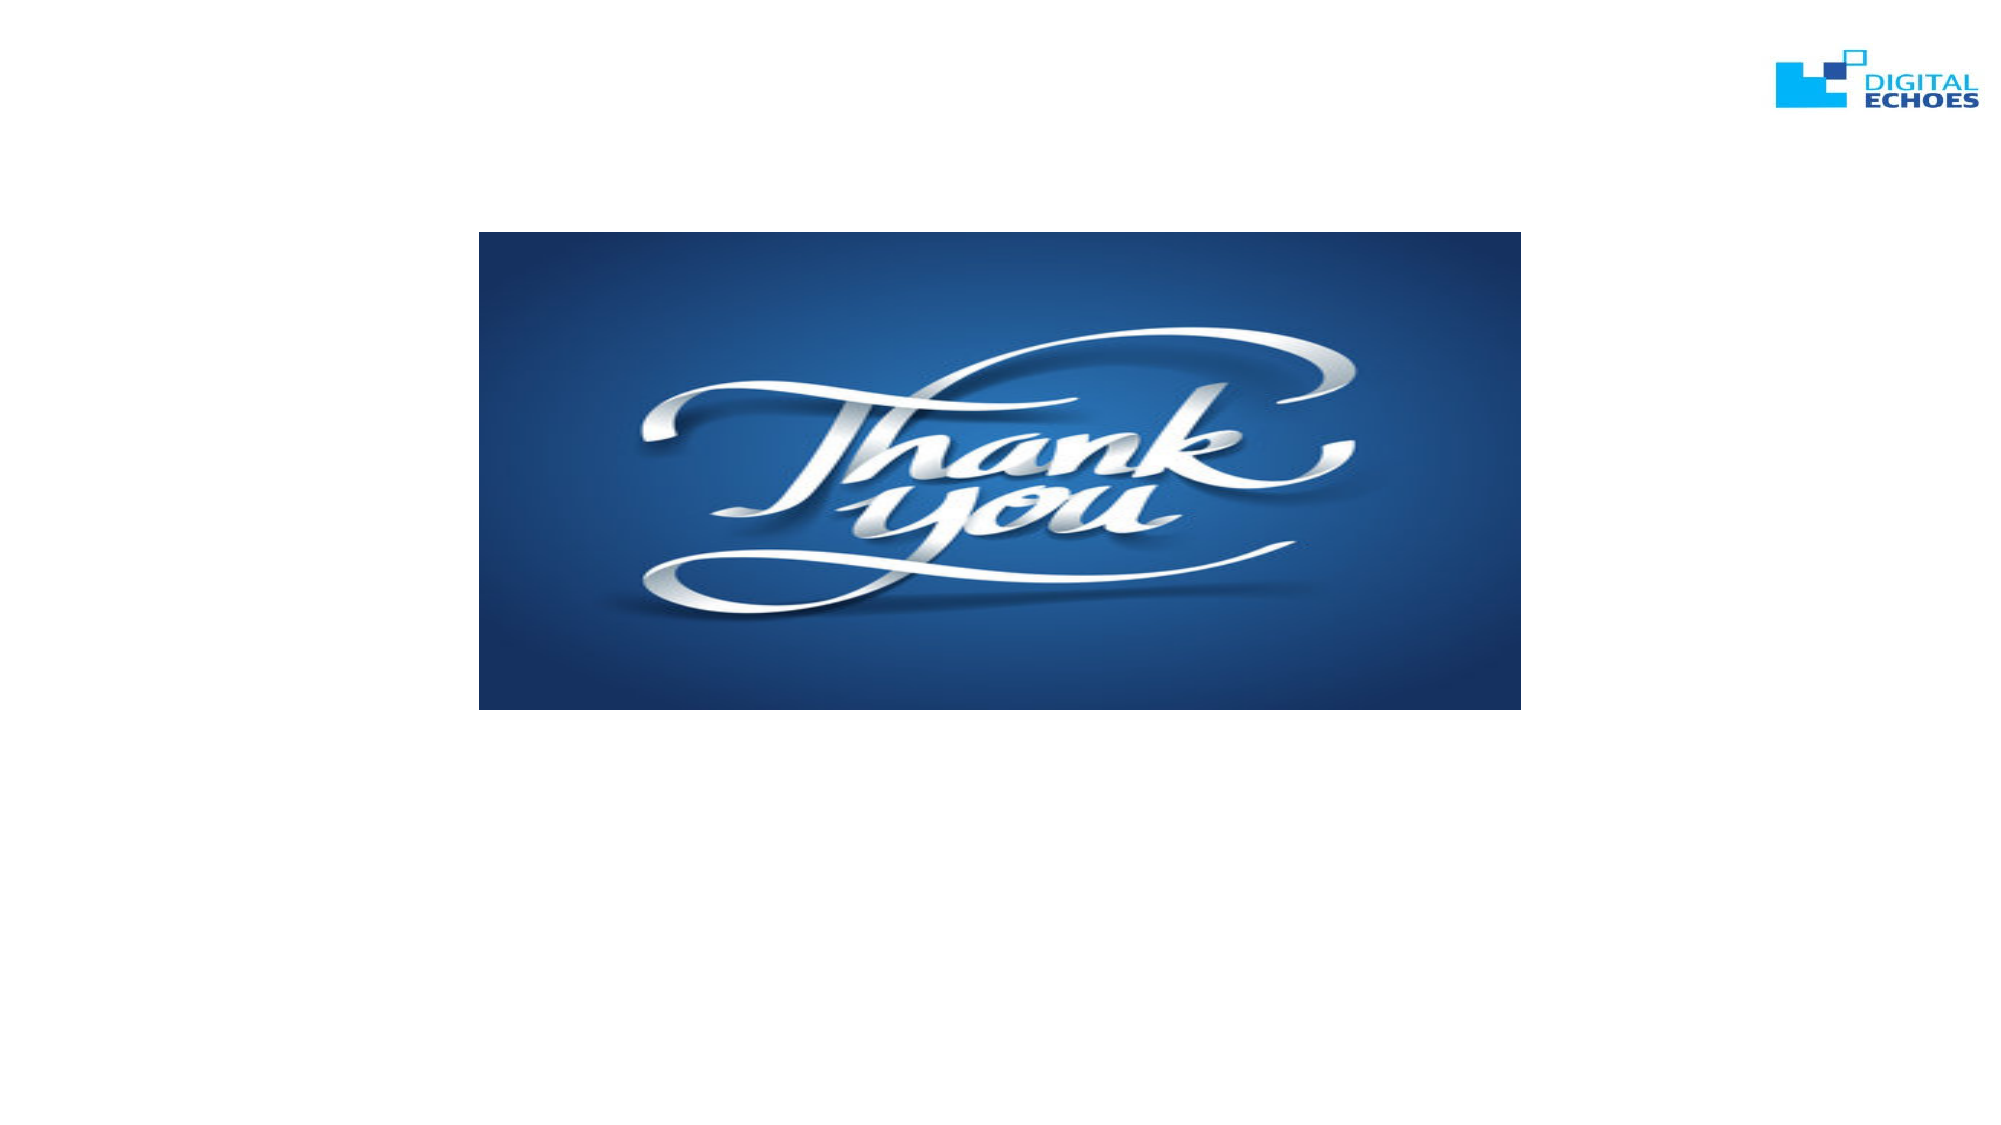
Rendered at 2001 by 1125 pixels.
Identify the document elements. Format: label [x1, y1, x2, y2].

picture [479, 232, 1521, 710]
picture [1761, 4, 1995, 166]
